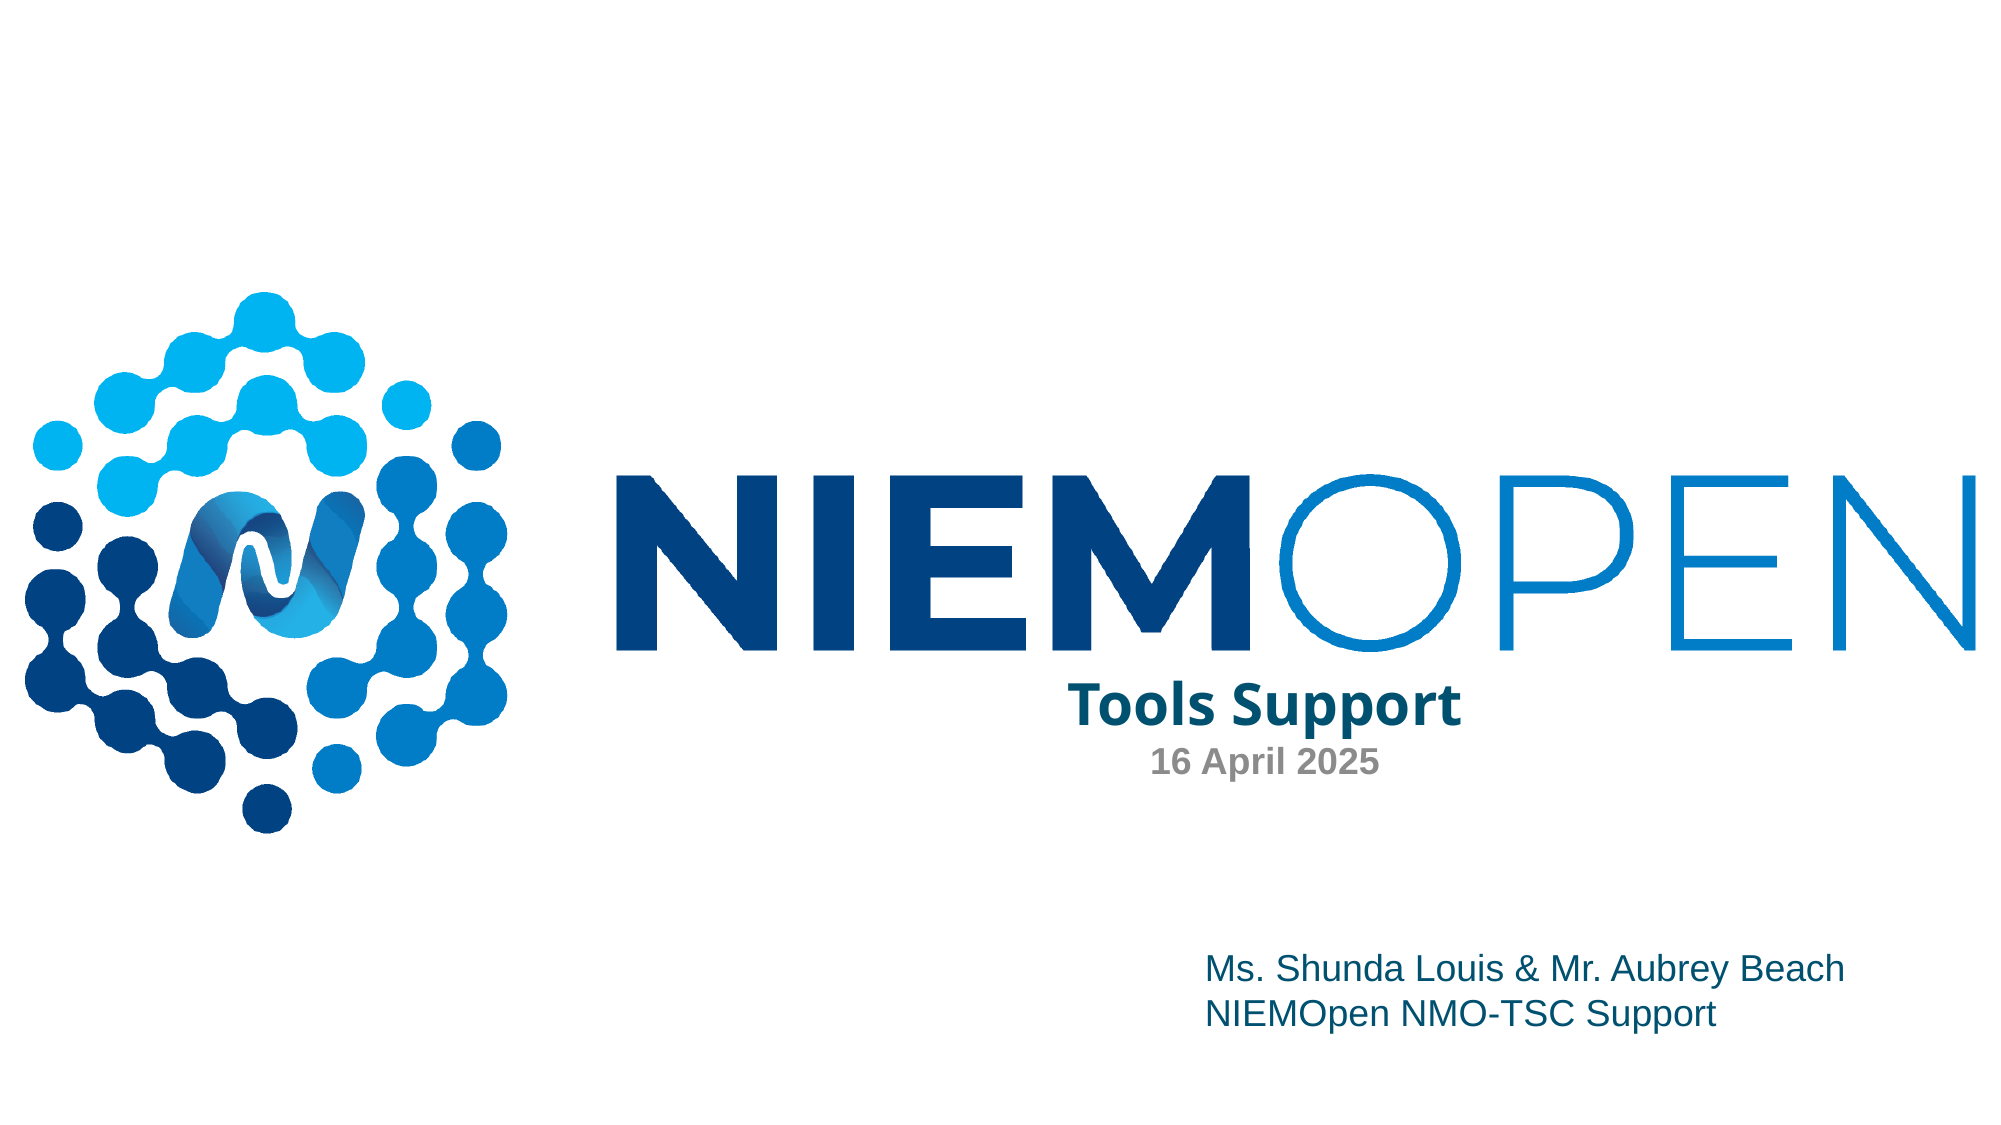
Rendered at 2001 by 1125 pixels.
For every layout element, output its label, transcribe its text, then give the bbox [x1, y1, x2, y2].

picture [0, 265, 2000, 860]
text_box Ms. Shunda Louis & Mr. Aubrey Beach NIEMOpen NMO-TSC Support [1189, 937, 1973, 1042]
text_box Tools Support 16 April 2025 [573, 659, 1957, 790]
